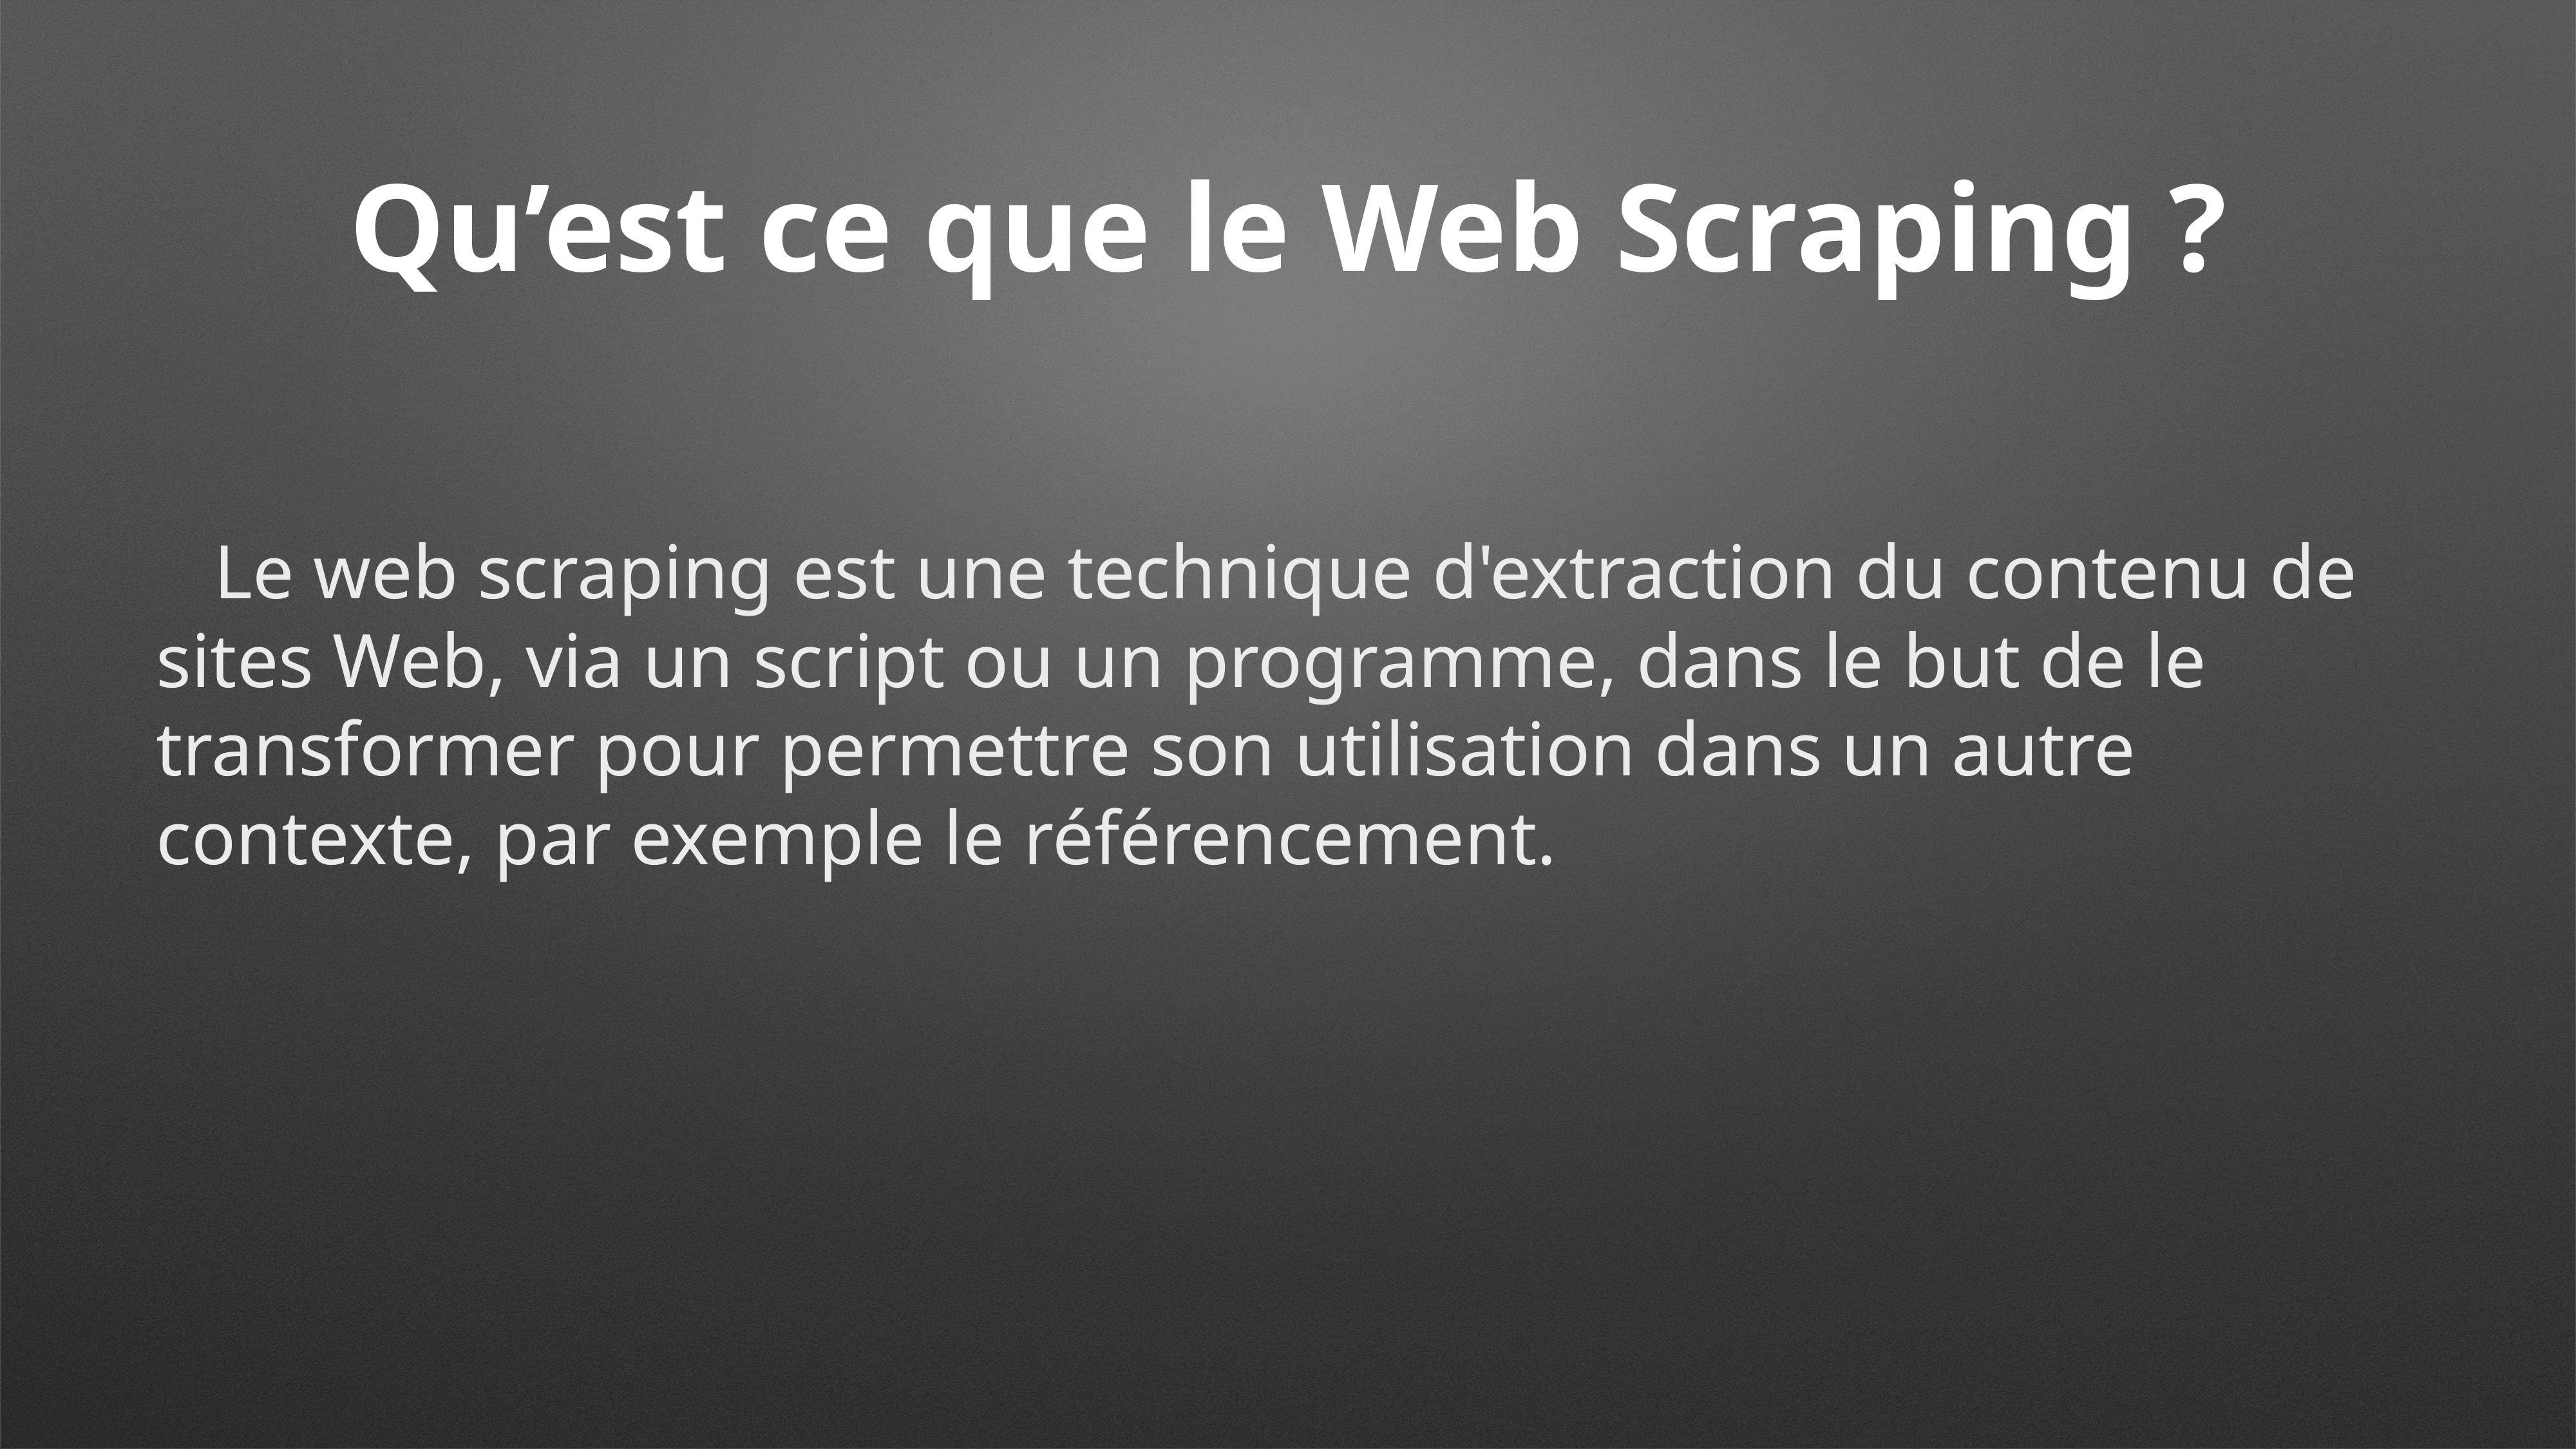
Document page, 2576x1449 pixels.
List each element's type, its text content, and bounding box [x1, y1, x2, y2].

picture [0, 0, 2576, 1449]
title Qu’est ce que le Web Scraping ? [151, 34, 2427, 413]
list Le web scraping est une technique d'extraction du contenu de sites Web, via un script ou un programme, dans le but de le transformer pour permettre son utilisation dans un autre contexte, par exemple le référencement. [150, 431, 2426, 972]
